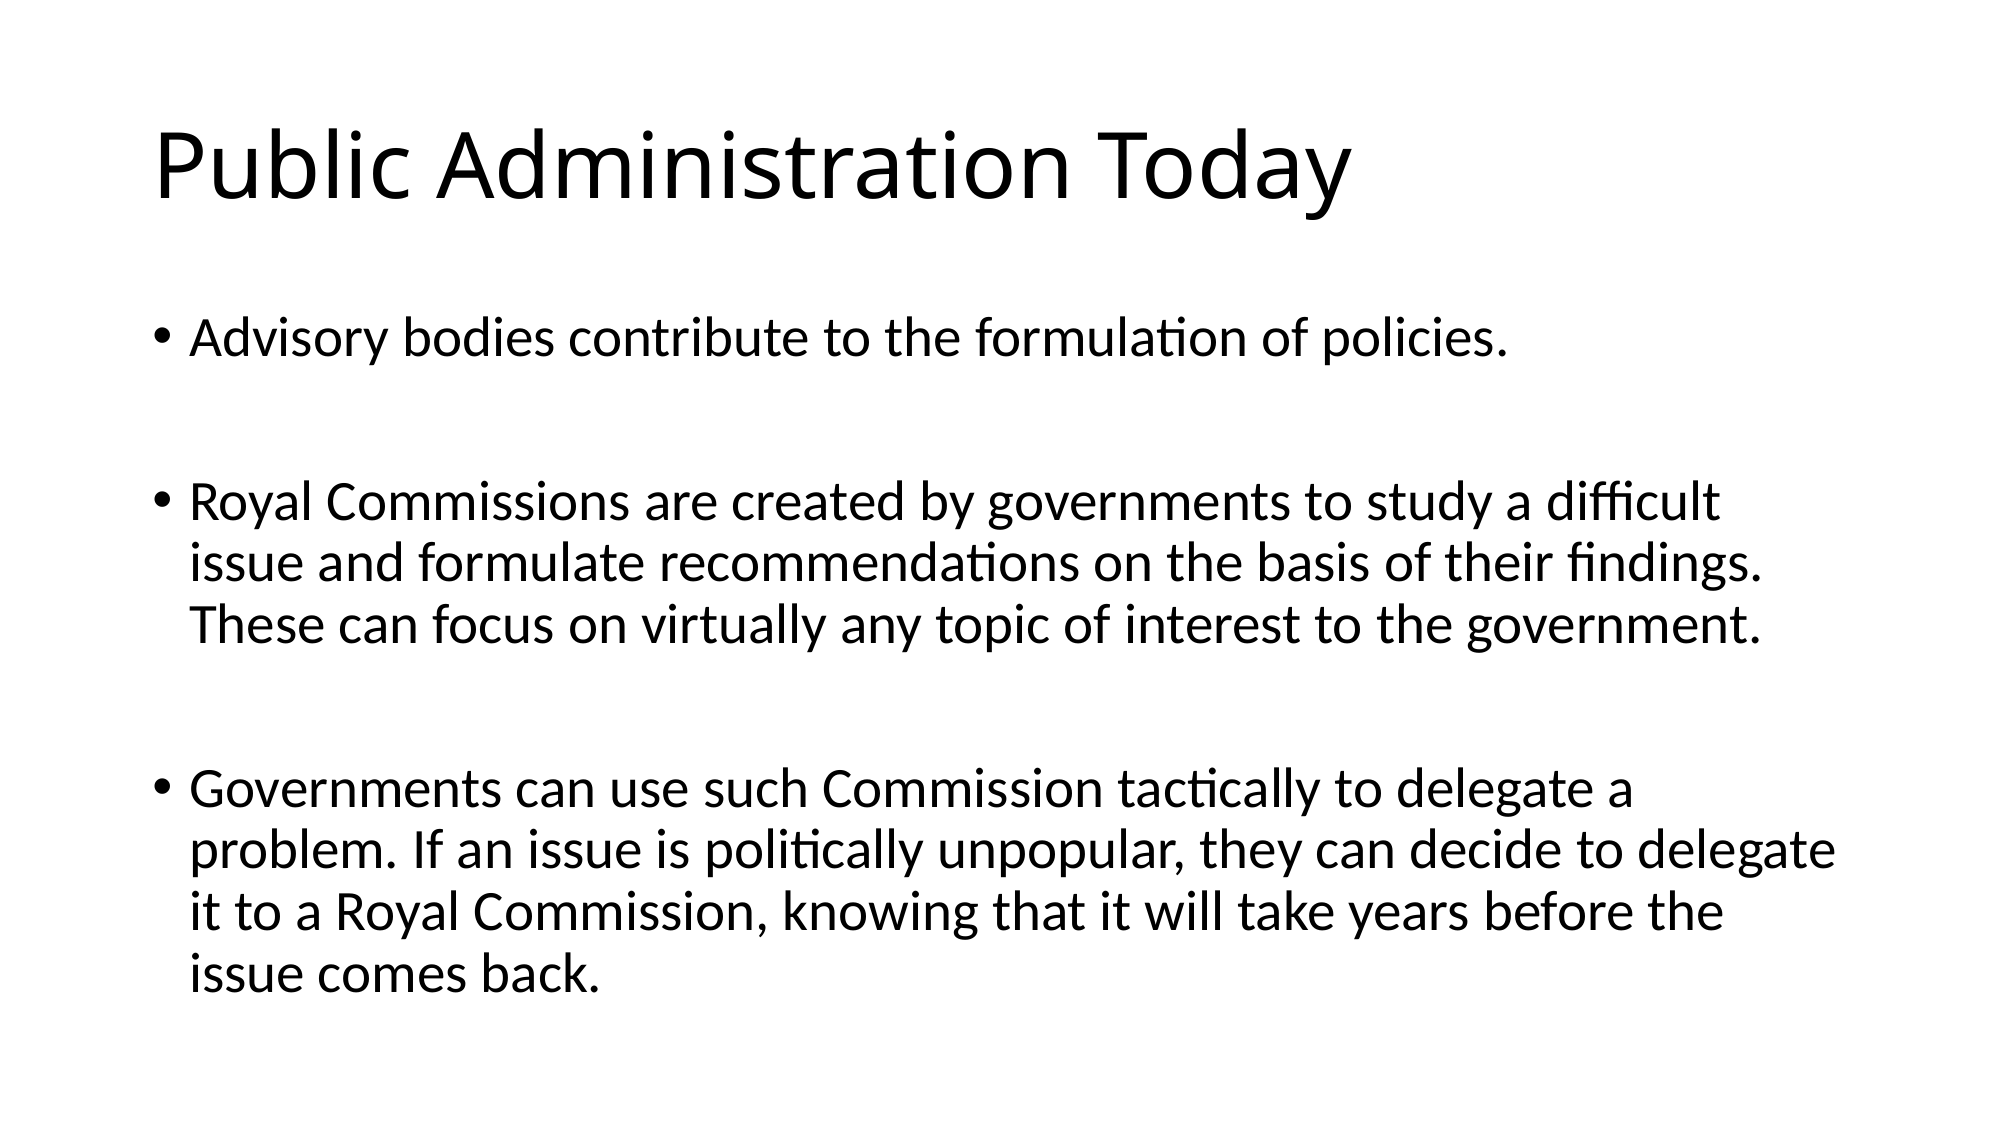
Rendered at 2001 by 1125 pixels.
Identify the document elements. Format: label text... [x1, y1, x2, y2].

title Public Administration Today [137, 59, 1863, 278]
list Advisory bodies contribute to the formulation of policies. Royal Commissions are created by governments to study a difficult issue and formulate recommendations on the basis of their findings. These can focus on virtually any topic of interest to the government. Governments can use such Commission tactically to delegate a problem. If an issue is politically unpopular, they can decide to delegate it to a Royal Commission, knowing that it will take years before the issue comes back. [137, 299, 1863, 1014]
